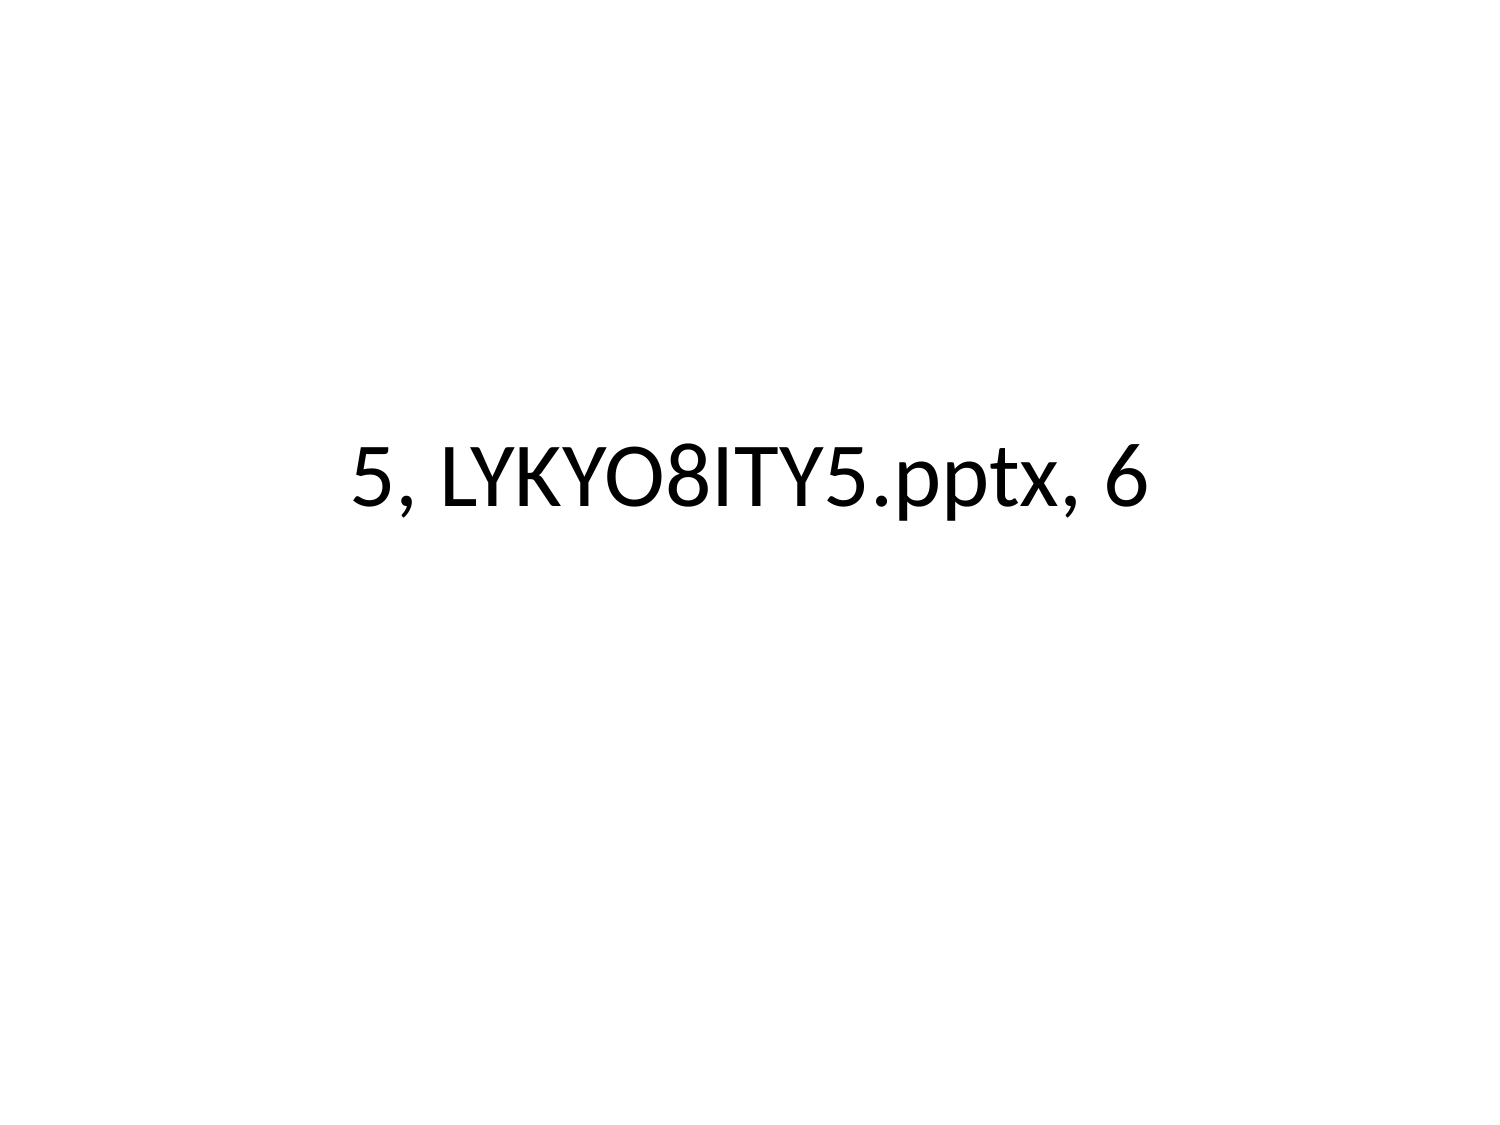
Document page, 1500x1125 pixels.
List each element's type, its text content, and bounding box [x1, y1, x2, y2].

title 5, LYKYO8ITY5.pptx, 6 [112, 349, 1388, 591]
